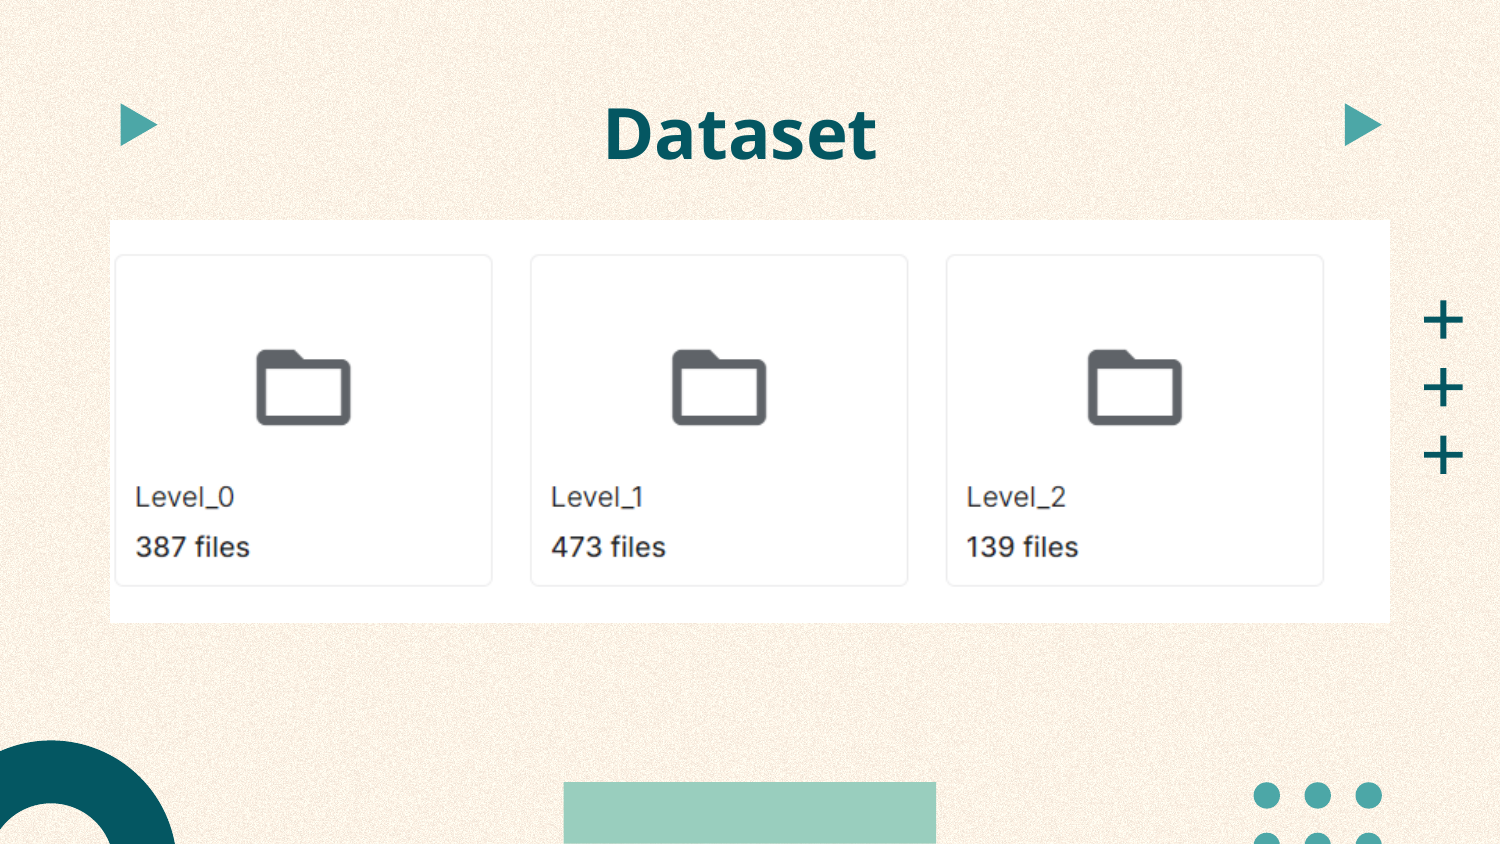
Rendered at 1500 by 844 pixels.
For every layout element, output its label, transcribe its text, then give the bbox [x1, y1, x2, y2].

text_box [120, 103, 158, 147]
text_box [1344, 103, 1382, 147]
picture [0, 804, 109, 844]
title Dataset [118, 73, 1382, 168]
picture [0, 0, 1500, 844]
